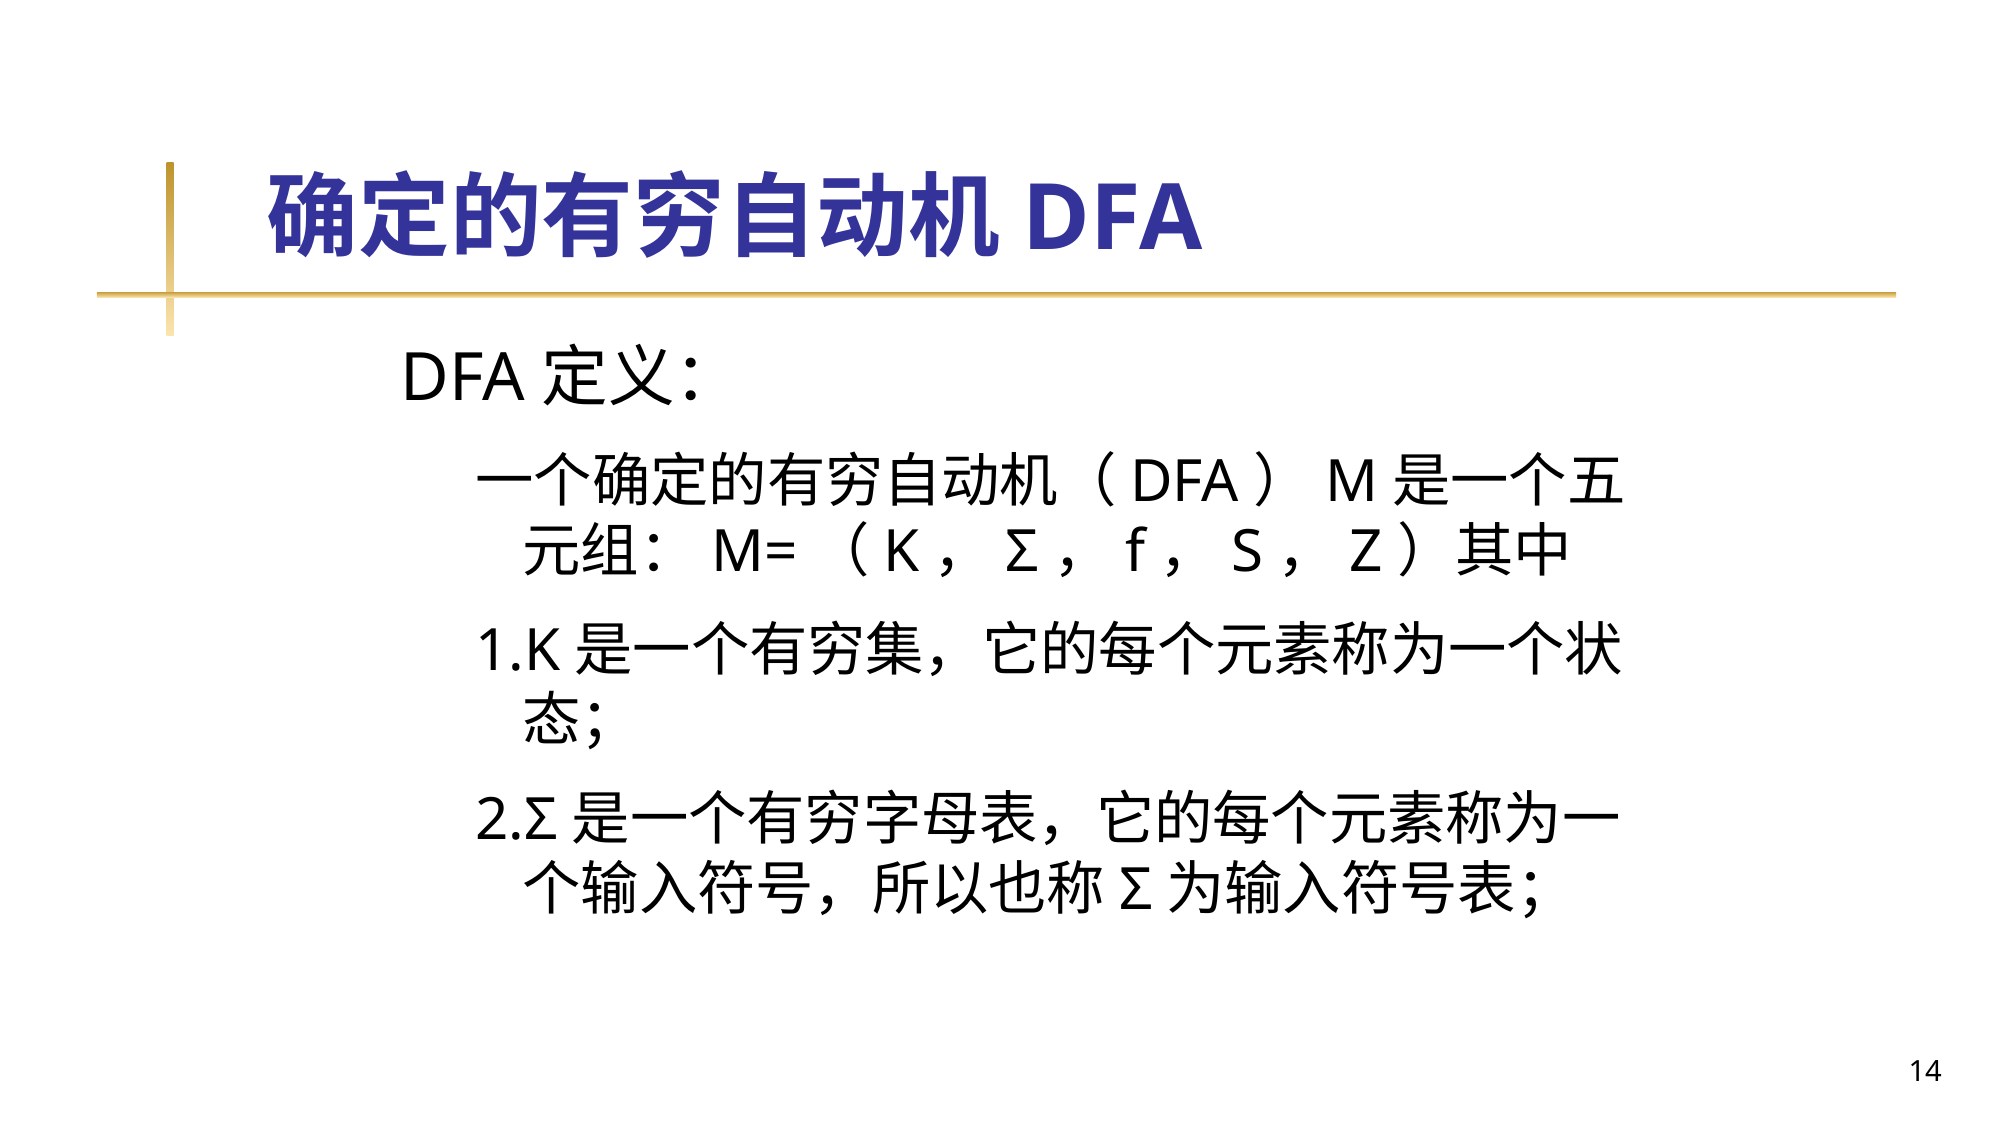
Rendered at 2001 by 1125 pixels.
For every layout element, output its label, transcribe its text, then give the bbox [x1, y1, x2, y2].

list DFA定义： 一个确定的有穷自动机（DFA）M是一个五元组：M=（K，Σ，f，S，Z）其中 1.K是一个有穷集，它的每个元素称为一个状态； 2.Σ是一个有穷字母表，它的每个元素称为一个输入符号，所以也称Σ为输入符号表； [385, 326, 1661, 1002]
slide_number 14 [1540, 1023, 1958, 1100]
title 确定的有穷自动机DFA [251, 34, 1957, 276]
